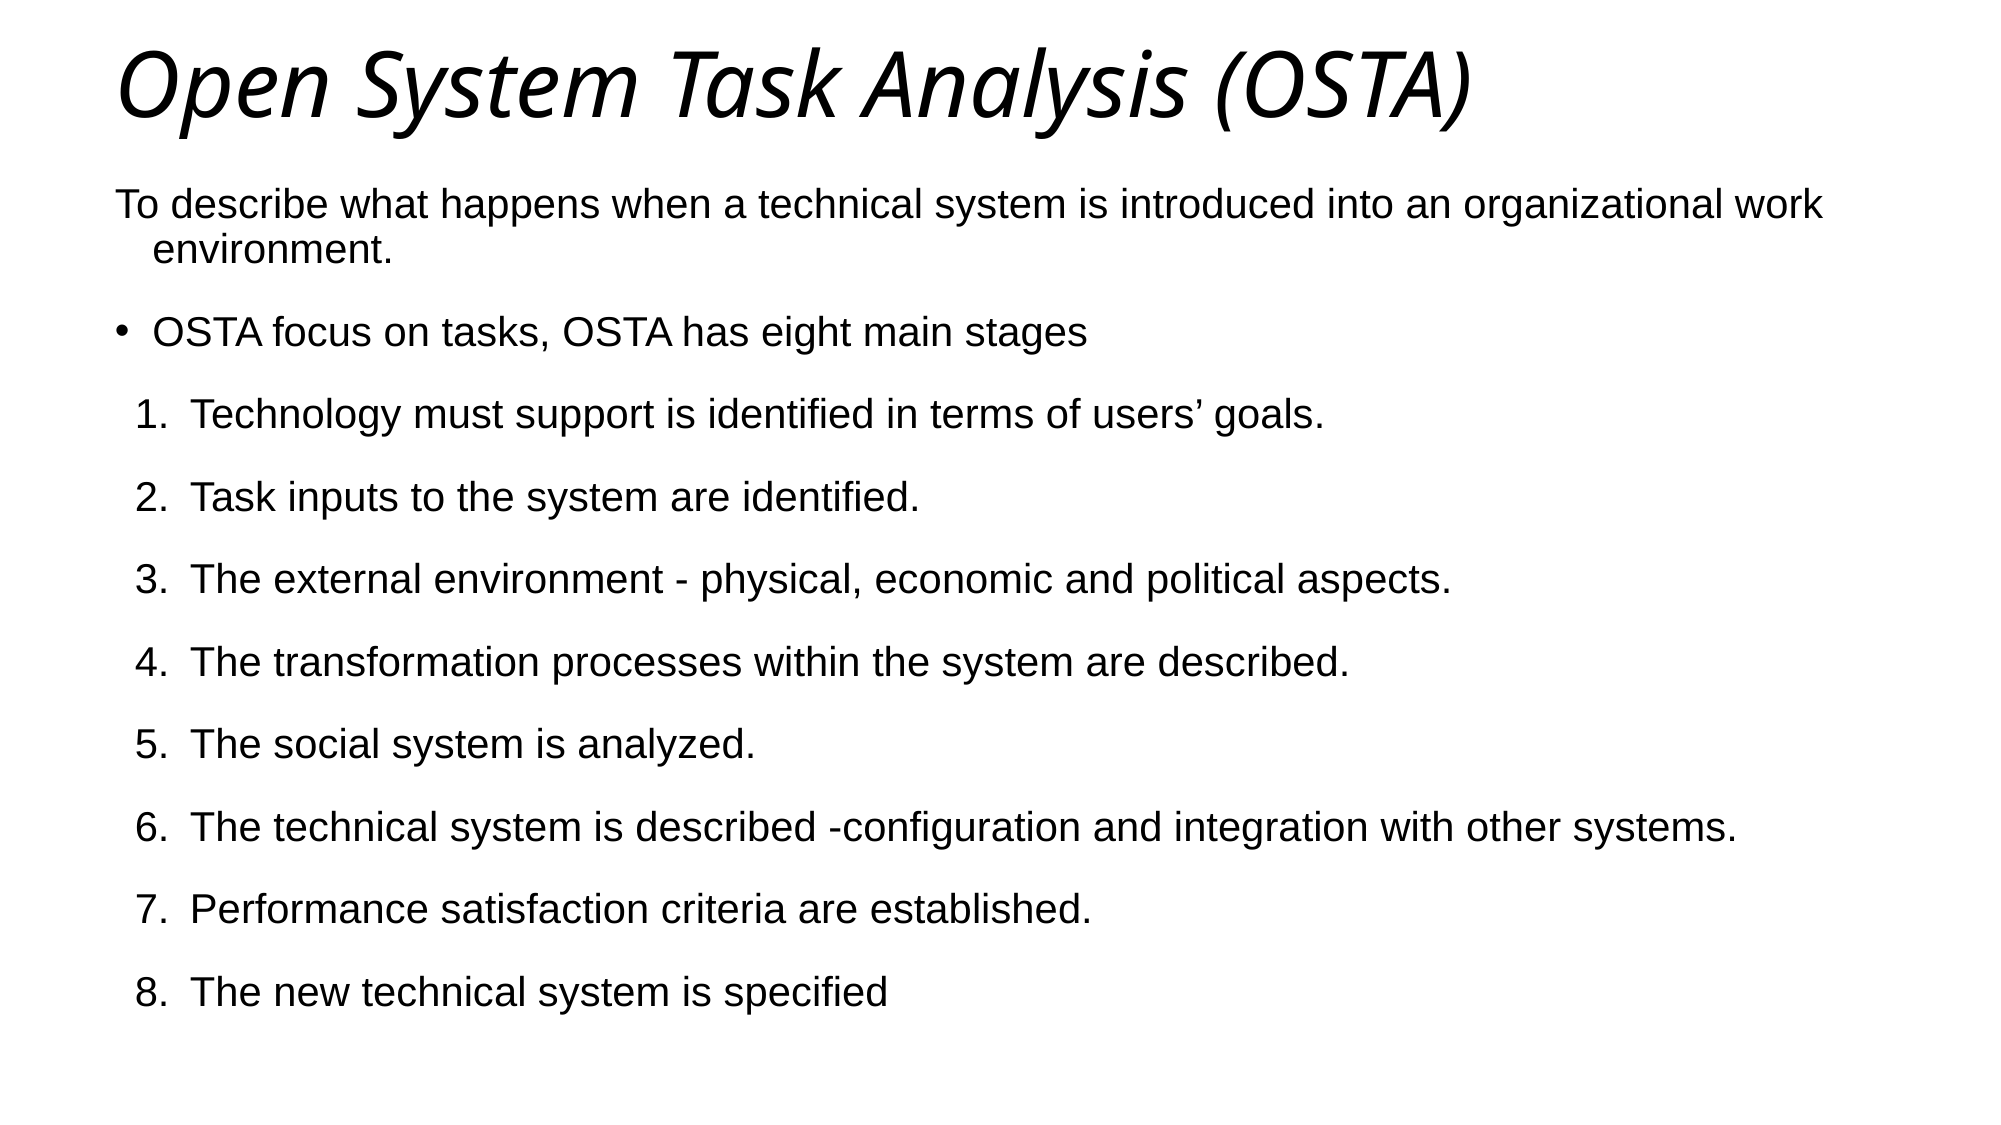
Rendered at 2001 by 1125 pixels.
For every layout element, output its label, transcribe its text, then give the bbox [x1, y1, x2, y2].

title Open System Task Analysis (OSTA) [99, 24, 1900, 150]
list To describe what happens when a technical system is introduced into an organizational work environment. OSTA focus on tasks, OSTA has eight main stages Technology must support is identified in terms of users’ goals. Task inputs to the system are identified. The external environment - physical, economic and political aspects. The transformation processes within the system are described. The social system is analyzed. The technical system is described -configuration and integration with other systems. Performance satisfaction criteria are established. The new technical system is specified [99, 174, 1900, 1100]
